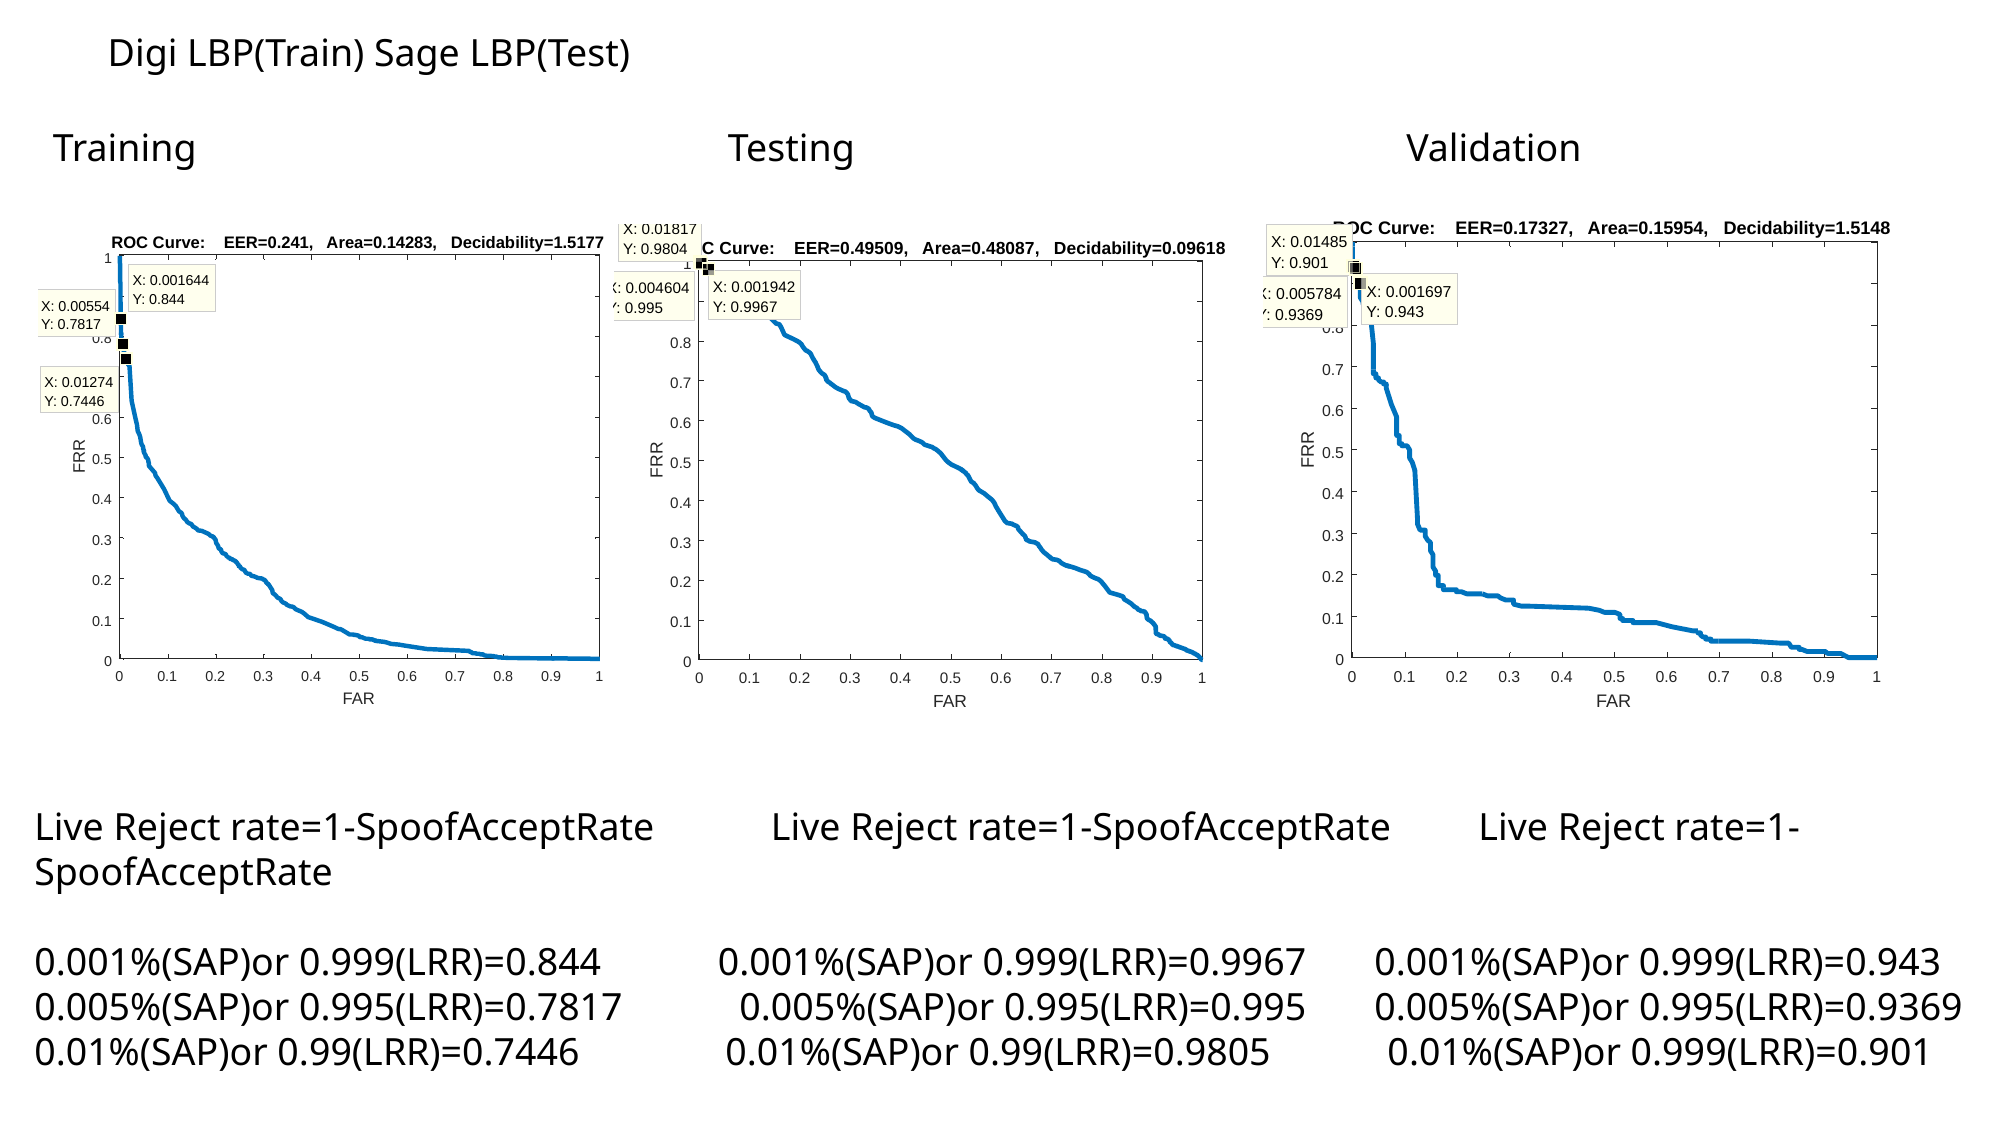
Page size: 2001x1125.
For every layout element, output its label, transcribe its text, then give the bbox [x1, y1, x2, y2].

text_box Training [38, 116, 515, 212]
picture [37, 203, 1941, 713]
text_box Digi LBP(Train) Sage LBP(Test) [83, 21, 1007, 82]
text_box Testing [713, 116, 1166, 177]
text_box Live Reject rate=1-SpoofAcceptRate Live Reject rate=1-SpoofAcceptRate Live Reject rate=1-SpoofAcceptRate 0.001%(SAP)or 0.999(LRR)=0.844 0.001%(SAP)or 0.999(LRR)=0.9967 0.001%(SAP)or 0.999(LRR)=0.943 0.005%(SAP)or 0.995(LRR)=0.7817 0.005%(SAP)or 0.995(LRR)=0.995 0.005%(SAP)or 0.995(LRR)=0.9369 0.01%(SAP)or 0.99(LRR)=0.7446 0.01%(SAP)or 0.99(LRR)=0.9805 0.01%(SAP)or 0.999(LRR)=0.901 [19, 795, 2000, 1081]
text_box Validation [1391, 116, 1812, 177]
